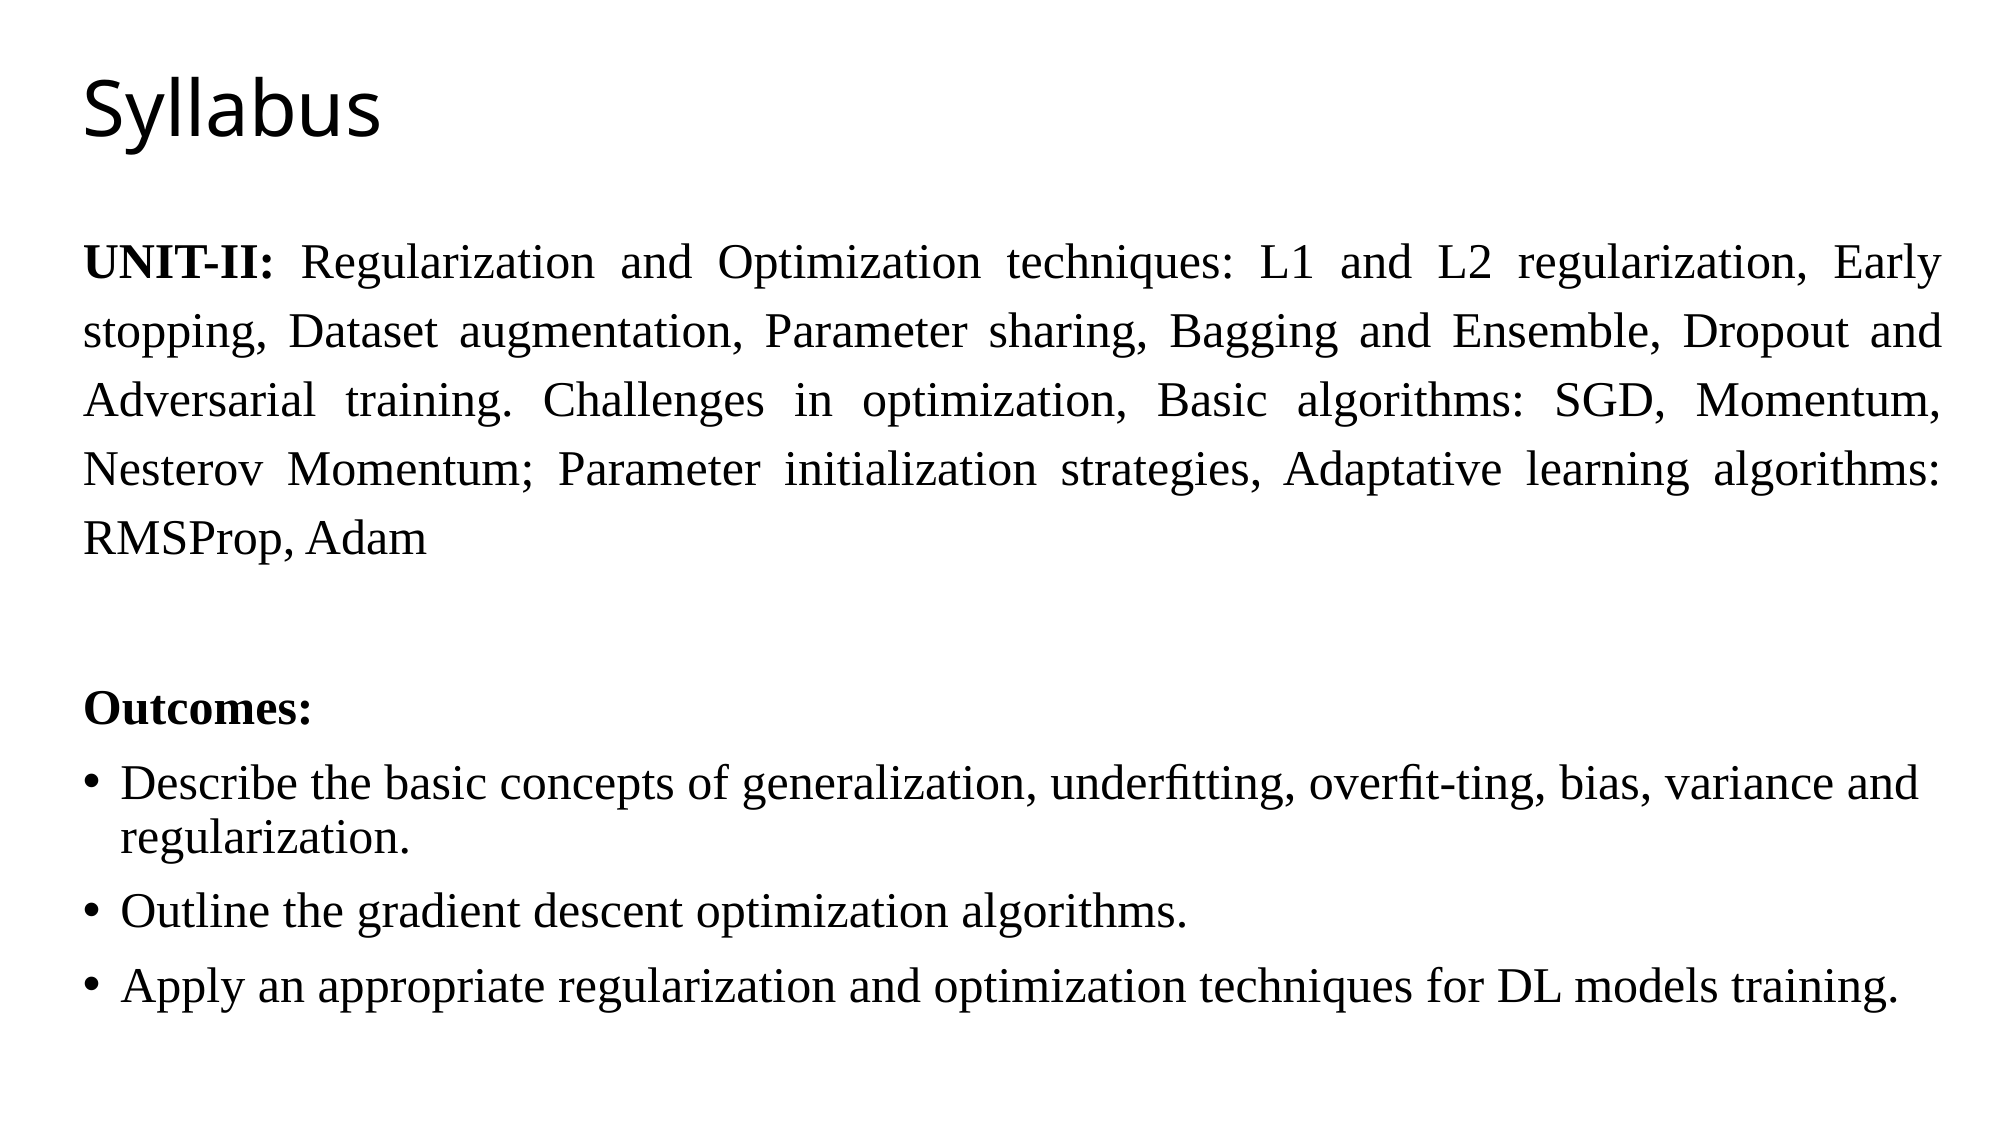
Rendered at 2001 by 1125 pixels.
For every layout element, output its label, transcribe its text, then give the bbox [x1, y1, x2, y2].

list UNIT-II: Regularization and Optimization techniques: L1 and L2 regularization, Early stopping, Dataset augmentation, Parameter sharing, Bagging and Ensemble, Dropout and Adversarial training. Challenges in optimization, Basic algorithms: SGD, Momentum, Nesterov Momentum; Parameter initialization strategies, Adaptative learning algorithms: RMSProp, Adam Outcomes: Describe the basic concepts of generalization, underﬁtting, overﬁt-ting, bias, variance and regularization. Outline the gradient descent optimization algorithms. Apply an appropriate regularization and optimization techniques for DL models training. [67, 212, 1959, 1064]
title Syllabus [67, 61, 1793, 162]
